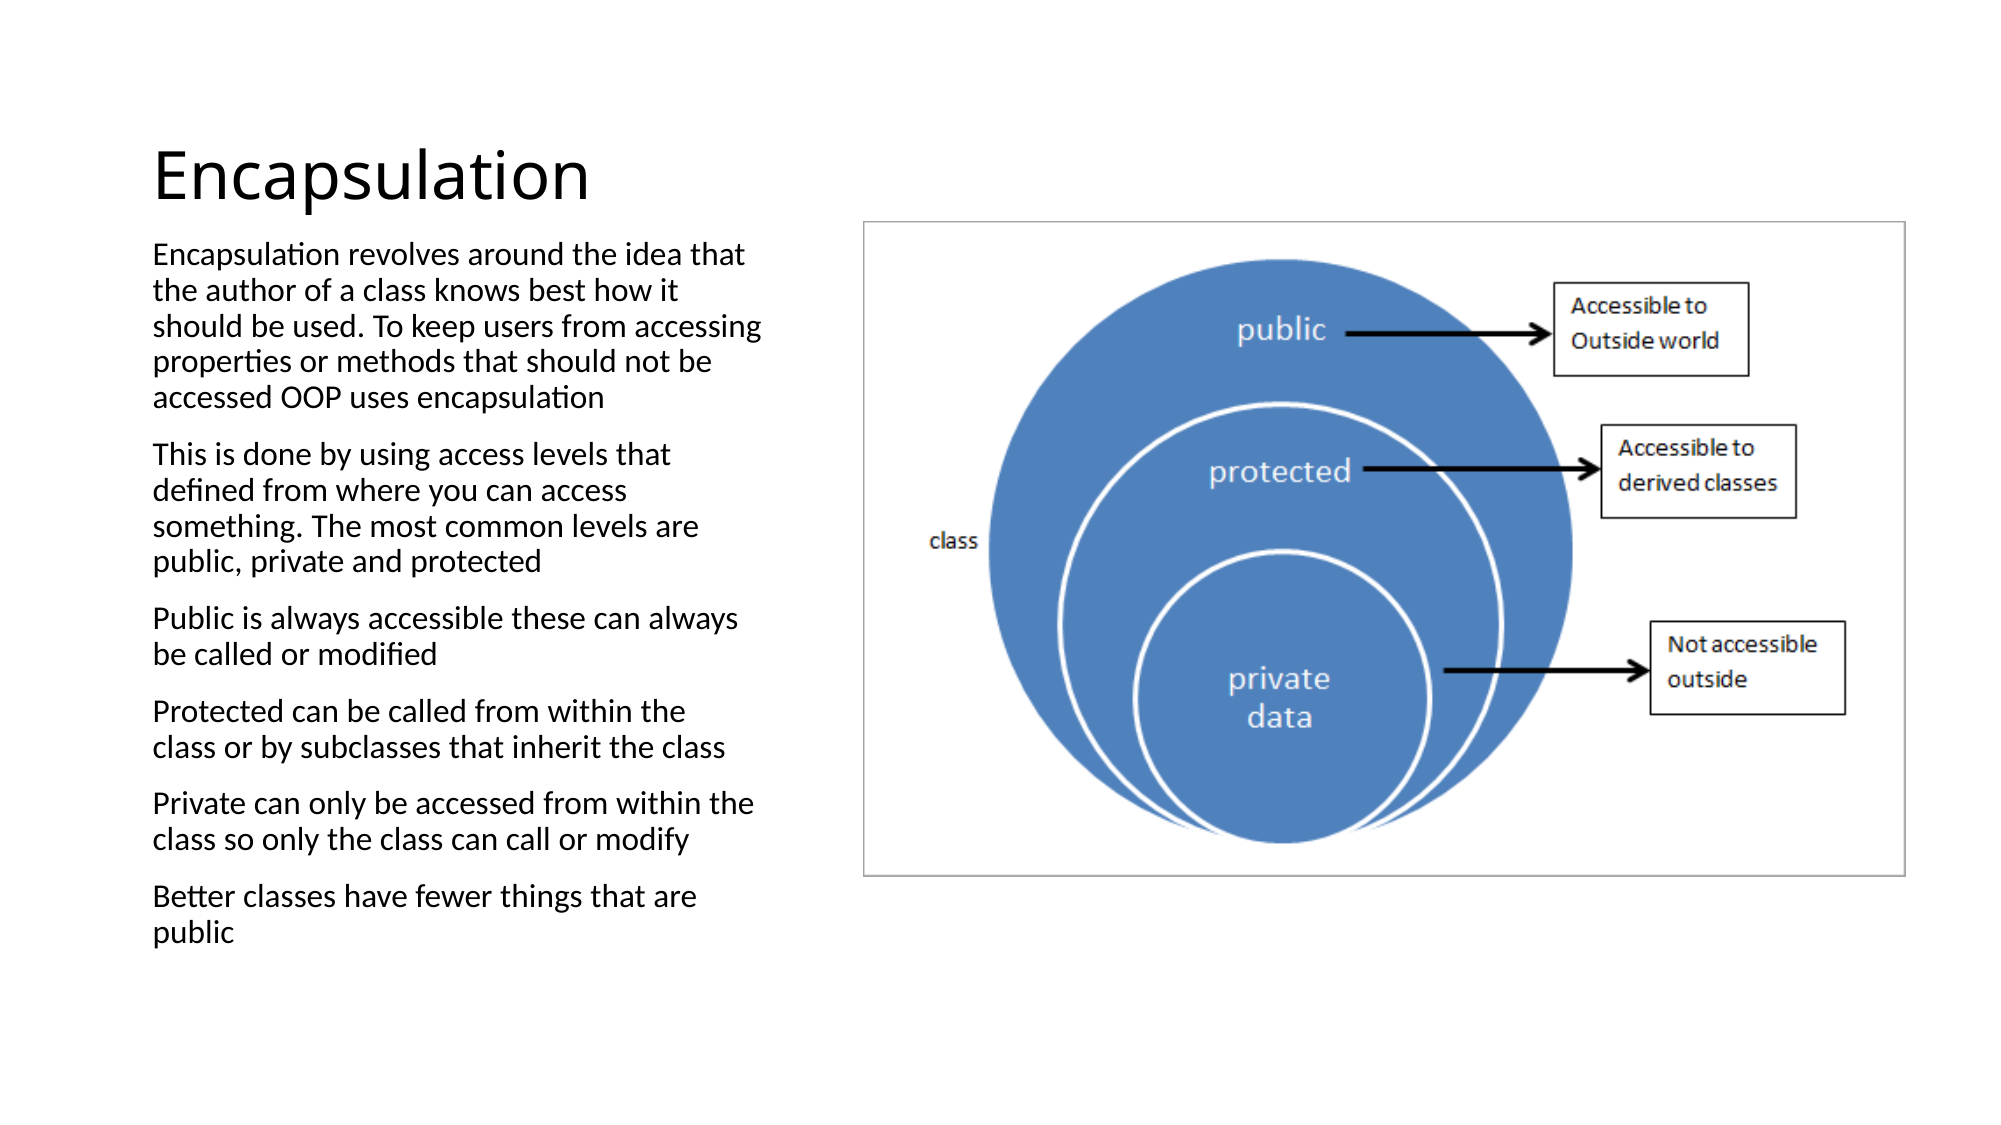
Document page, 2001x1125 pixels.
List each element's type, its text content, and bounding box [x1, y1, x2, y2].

picture [863, 221, 1906, 877]
title Encapsulation [137, 75, 783, 222]
list Encapsulation revolves around the idea that the author of a class knows best how it should be used. To keep users from accessing properties or methods that should not be accessed OOP uses encapsulation This is done by using access levels that defined from where you can access something. The most common levels are public, private and protected Public is always accessible these can always be called or modified Protected can be called from within the class or by subclasses that inherit the class Private can only be accessed from within the class so only the class can call or modify Better classes have fewer things that are public [137, 229, 783, 962]
